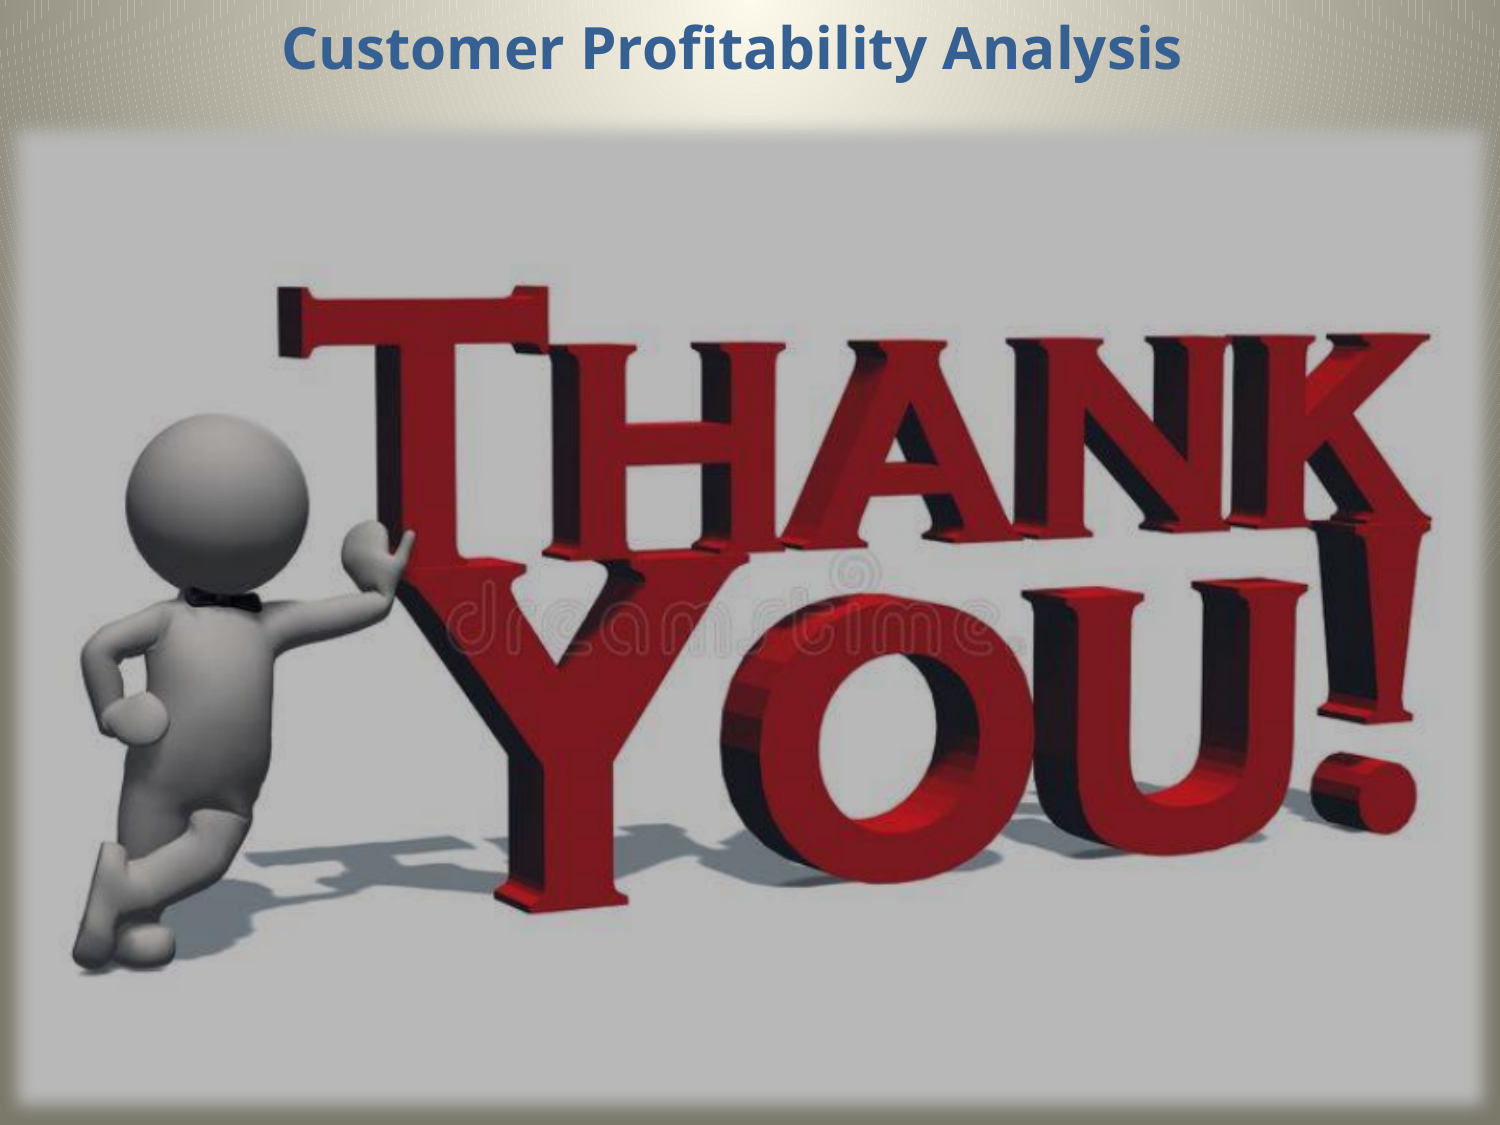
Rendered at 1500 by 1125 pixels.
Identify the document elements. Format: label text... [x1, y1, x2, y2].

picture [0, 113, 1500, 1125]
text_box Customer Profitability Analysis [53, 4, 1412, 89]
